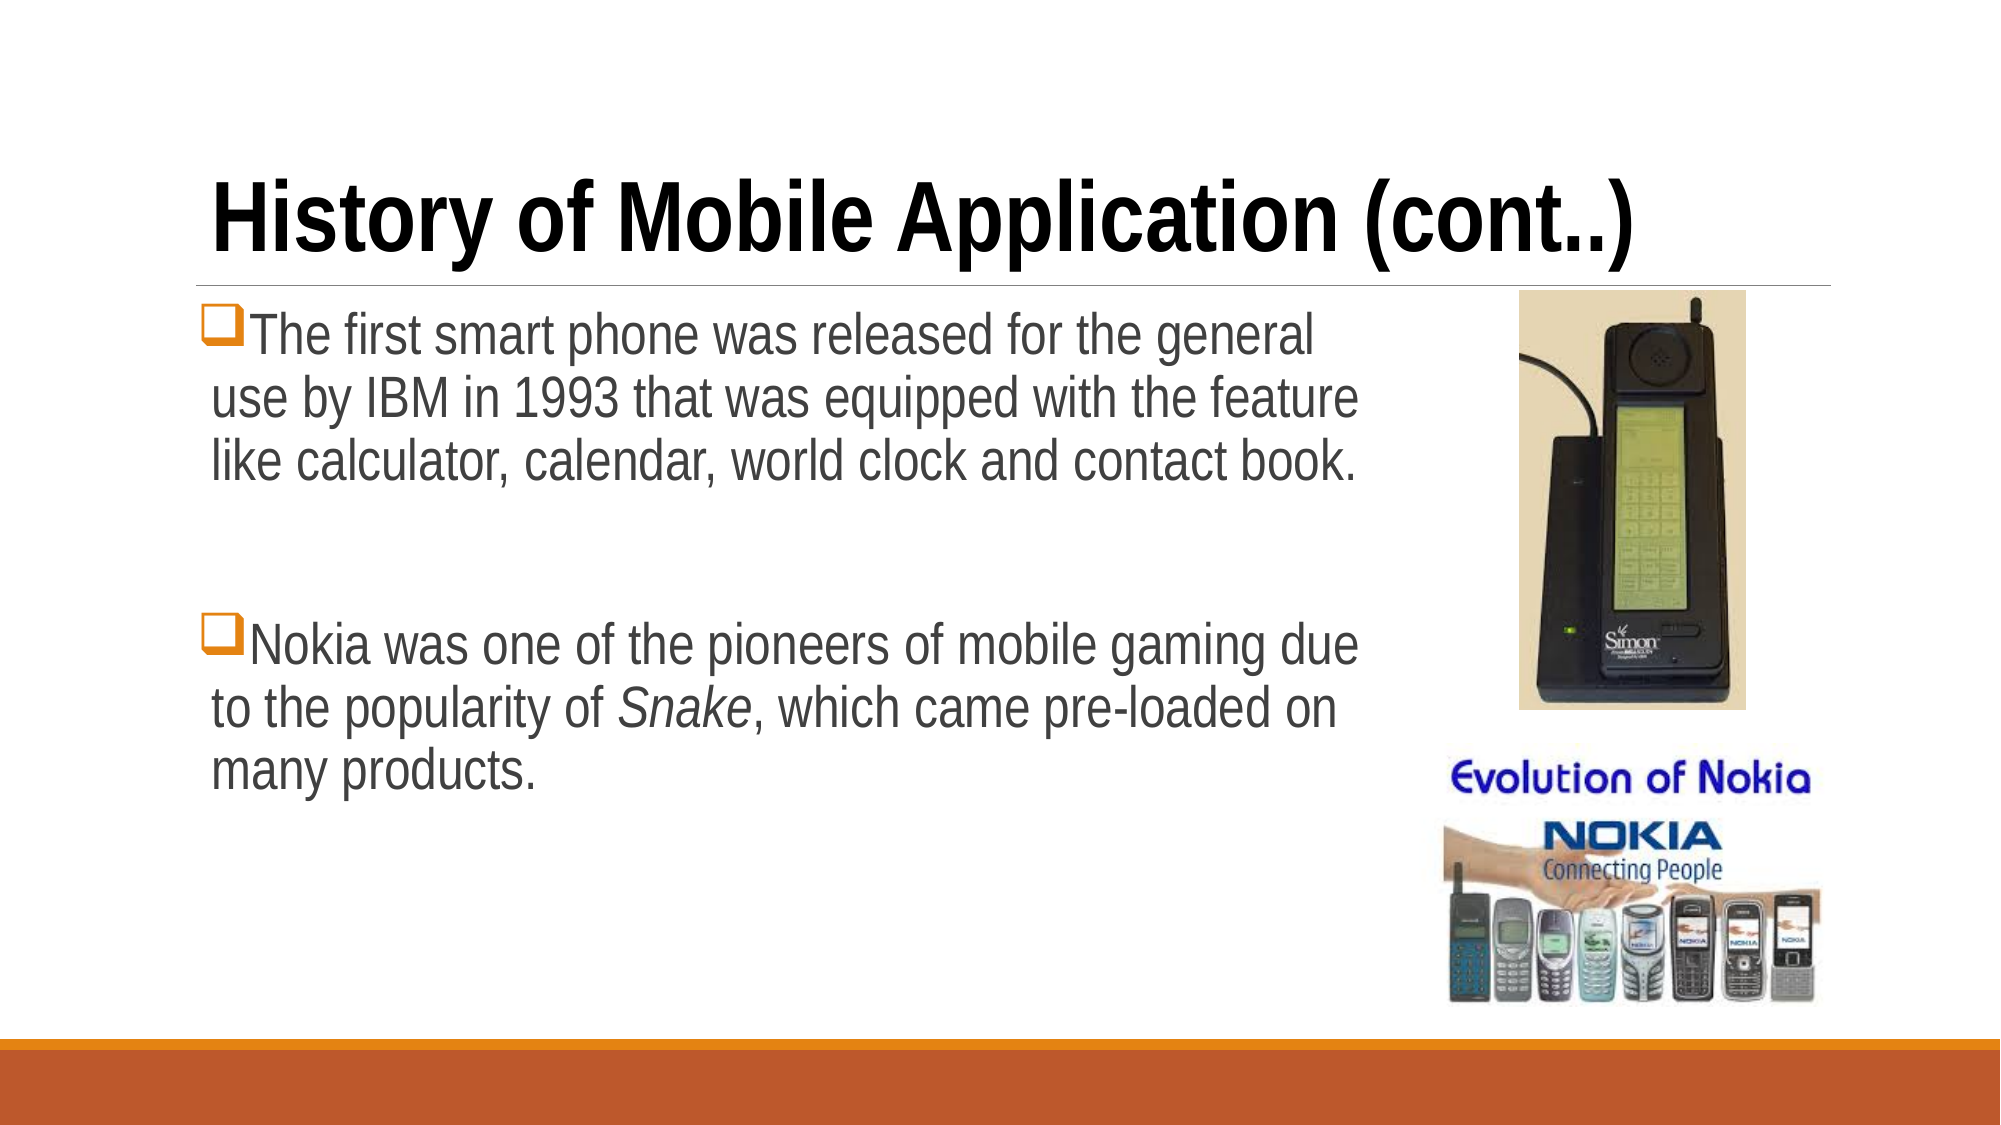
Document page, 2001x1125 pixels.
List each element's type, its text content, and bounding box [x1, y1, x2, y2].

picture [1397, 743, 1867, 1007]
title History of Mobile Application (cont..) [196, 49, 1794, 280]
list The first smart phone was released for the general use by IBM in 1993 that was equipped with the feature like calculator, calendar, world clock and contact book. Nokia was one of the pioneers of mobile gaming due to the popularity of Snake, which came pre-loaded on many products. [196, 296, 1363, 1043]
picture [1518, 289, 1746, 711]
